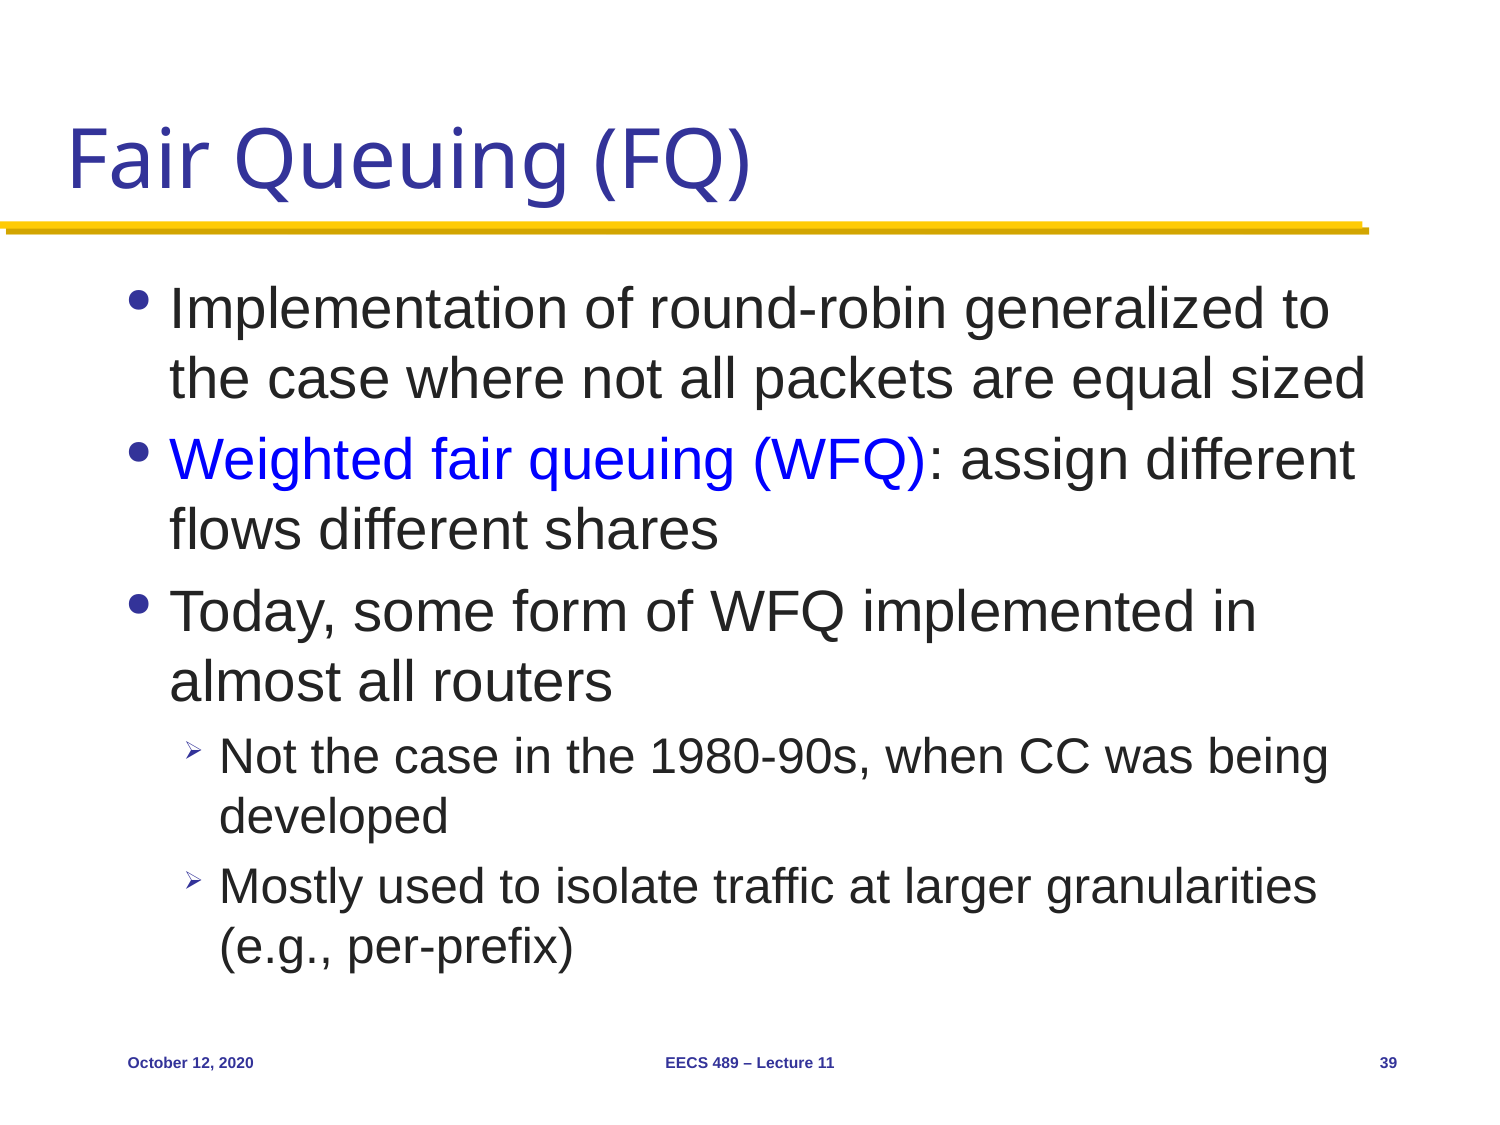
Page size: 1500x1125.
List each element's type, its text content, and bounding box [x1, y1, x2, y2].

title Fair Queuing (FQ) [49, 24, 1451, 213]
list Implementation of round-robin generalized to the case where not all packets are equal sized Weighted fair queuing (WFQ): assign different flows different shares Today, some form of WFQ implemented in almost all routers Not the case in the 1980-90s, when CC was being developed Mostly used to isolate traffic at larger granularities (e.g., per-prefix) [112, 262, 1413, 988]
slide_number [112, 1024, 426, 1101]
slide_number 39 [1312, 1024, 1413, 1101]
footer EECS 489 – Lecture 11 [512, 1024, 988, 1101]
